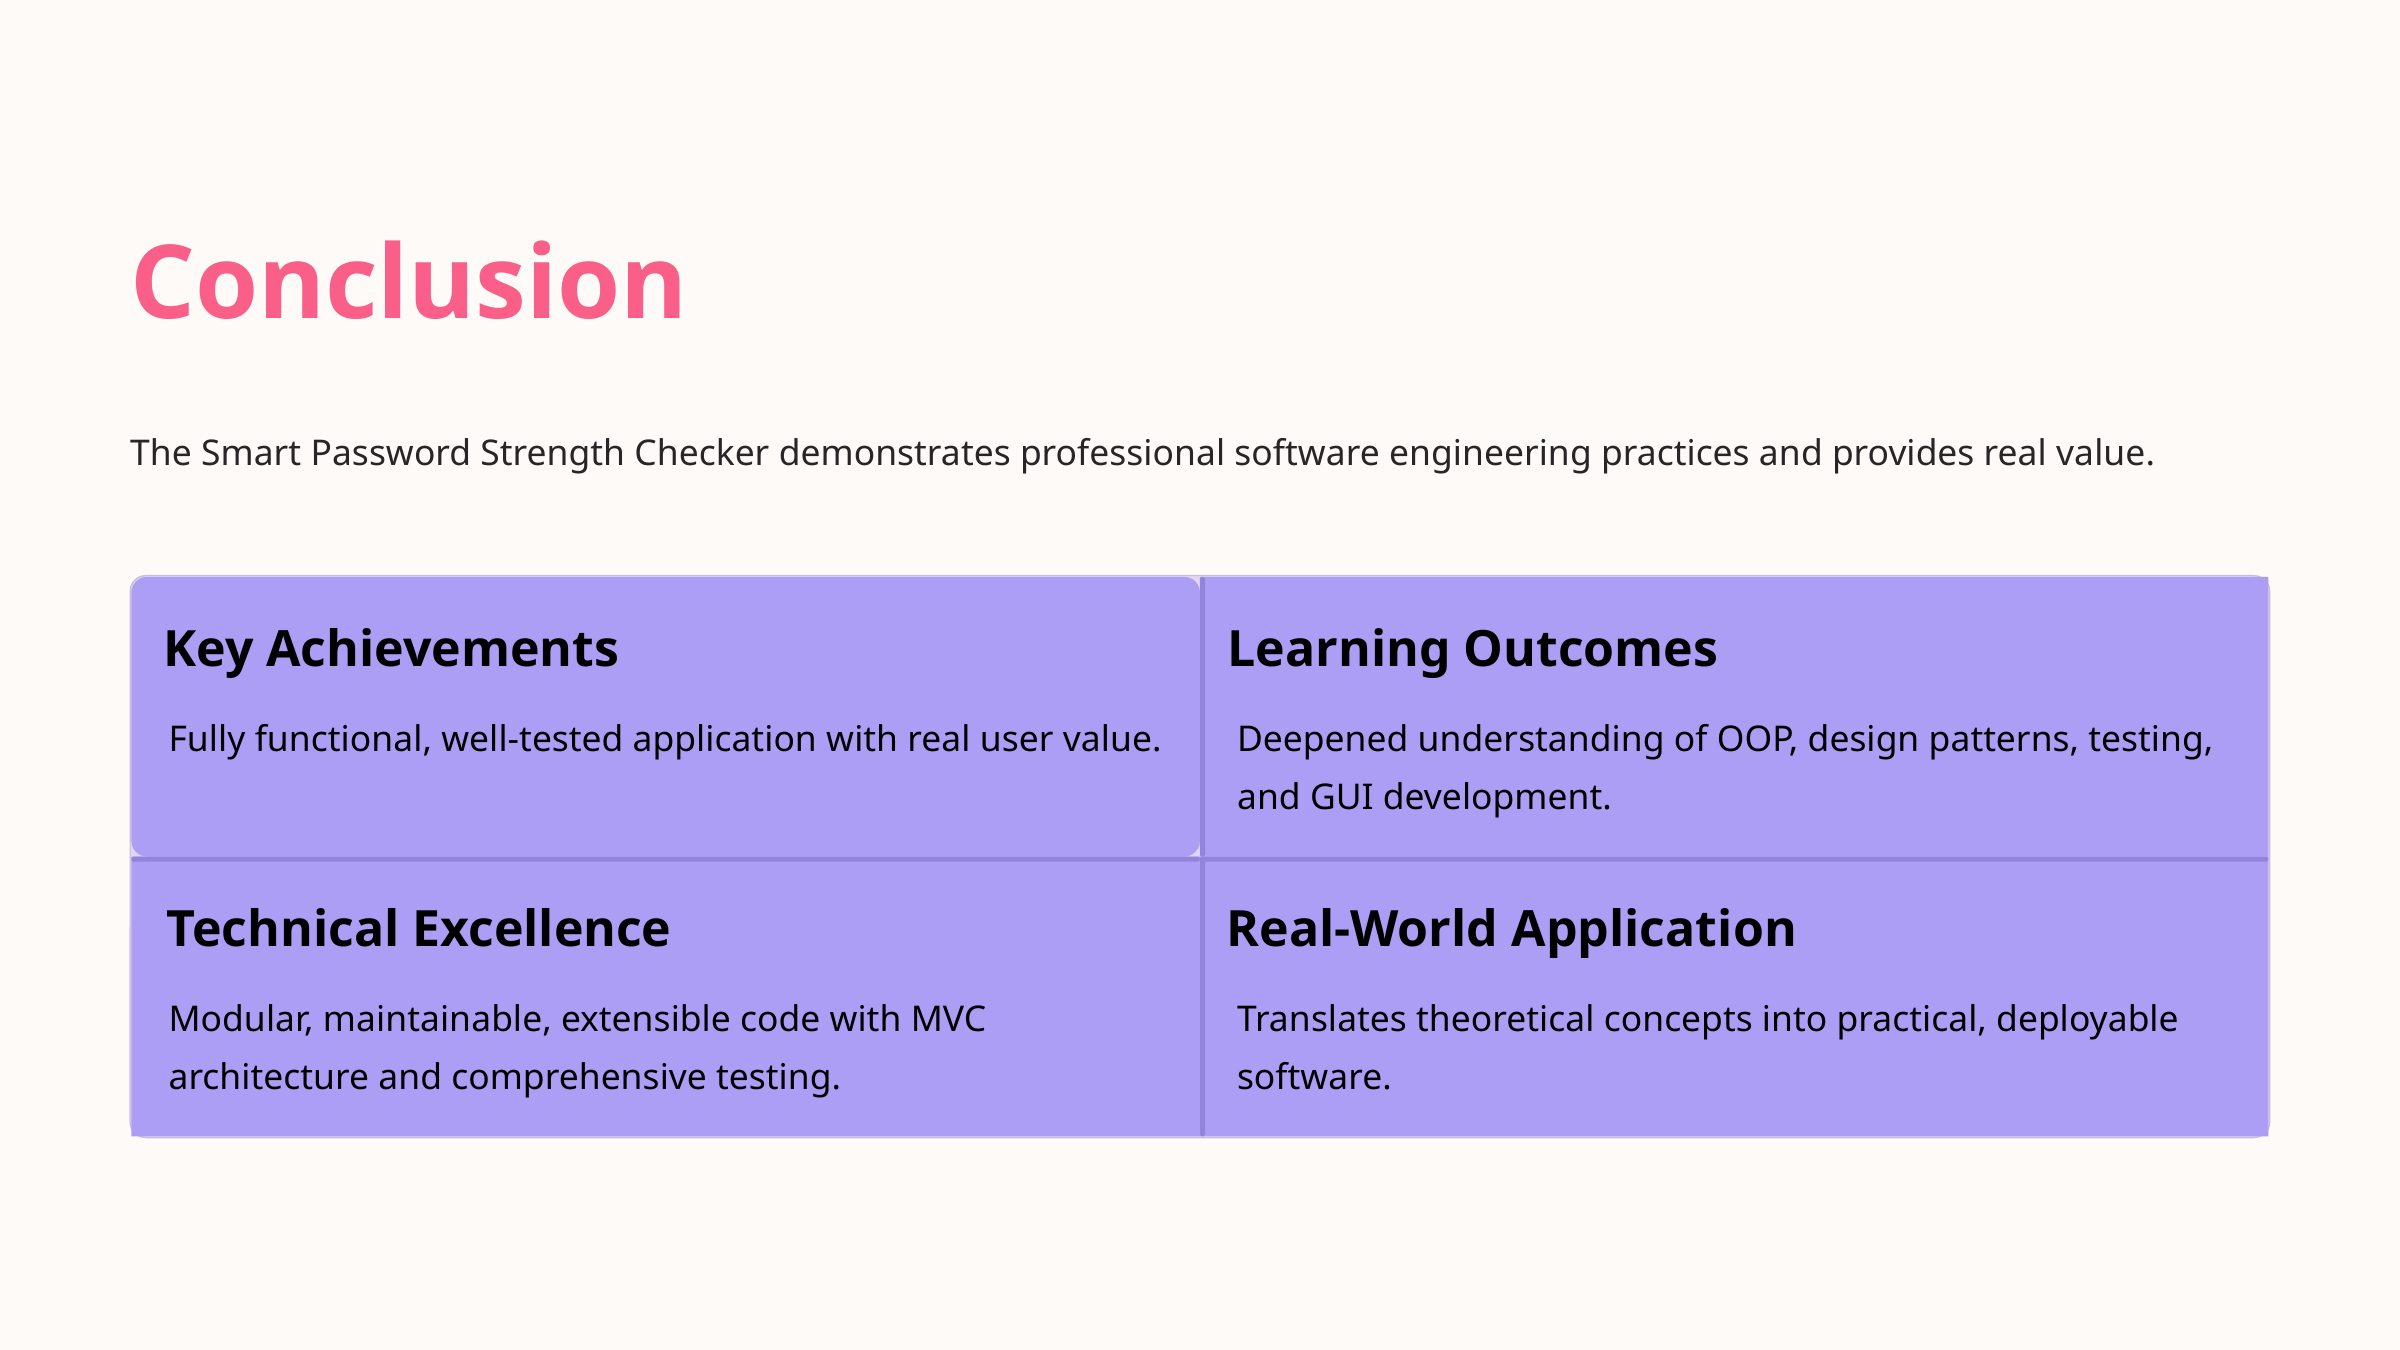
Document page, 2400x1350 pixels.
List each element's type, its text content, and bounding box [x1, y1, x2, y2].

text_box [1204, 576, 2269, 856]
text_box [131, 856, 1199, 862]
text_box [130, 575, 2258, 1127]
text_box [1199, 856, 2269, 862]
text_box [131, 576, 1199, 856]
text_box Modular, maintainable, extensible code with MVC architecture and comprehensive testing. [168, 980, 1163, 1097]
text_box [1200, 576, 1206, 856]
text_box The Smart Password Strength Checker demonstrates professional software engineering practices and provides real value. [130, 414, 2270, 473]
text_box [1204, 861, 2269, 1137]
text_box Real-World Application [1226, 893, 1797, 957]
text_box Fully functional, well-tested application with real user value. [168, 700, 1163, 759]
text_box [1200, 862, 1206, 1137]
text_box Technical Excellence [166, 893, 672, 957]
text_box Conclusion [130, 212, 688, 340]
text_box [131, 861, 1199, 1137]
text_box Learning Outcomes [1227, 613, 1719, 677]
text_box Deepened understanding of OOP, design patterns, testing, and GUI development. [1237, 700, 2232, 817]
text_box Translates theoretical concepts into practical, deployable software. [1237, 980, 2232, 1097]
text_box Key Achievements [163, 613, 619, 677]
